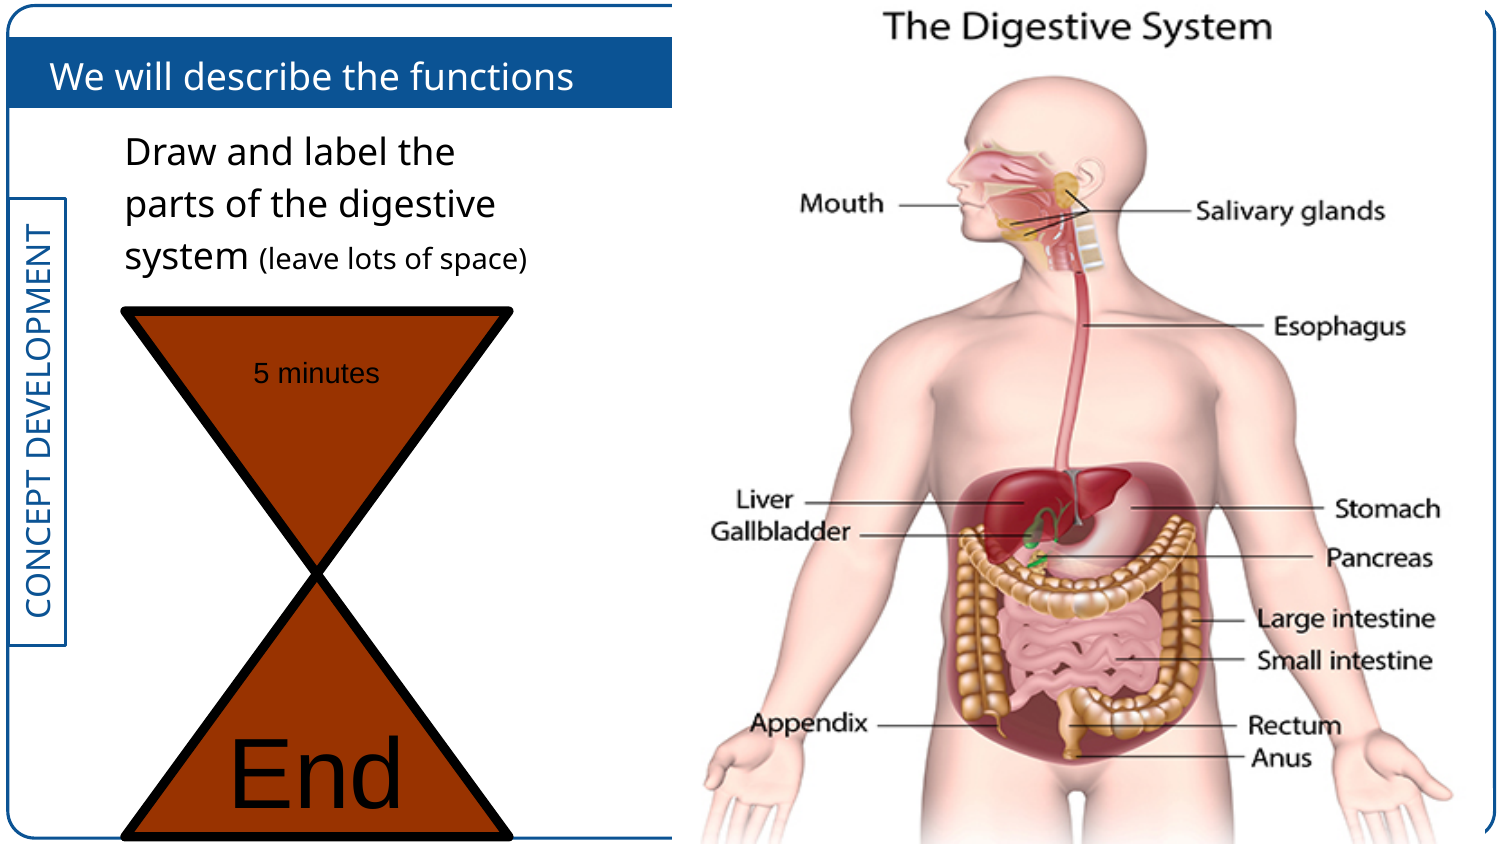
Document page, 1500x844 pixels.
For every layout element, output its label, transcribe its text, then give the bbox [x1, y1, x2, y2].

list Draw and label the parts of the digestive system (leave lots of space) [90, 106, 569, 807]
text_box End [212, 700, 421, 836]
text_box [123, 309, 511, 700]
picture [672, 0, 1485, 844]
subtitle We will describe the functions [15, 43, 667, 101]
text_box [123, 712, 511, 839]
text_box 5 minutes [219, 346, 415, 397]
